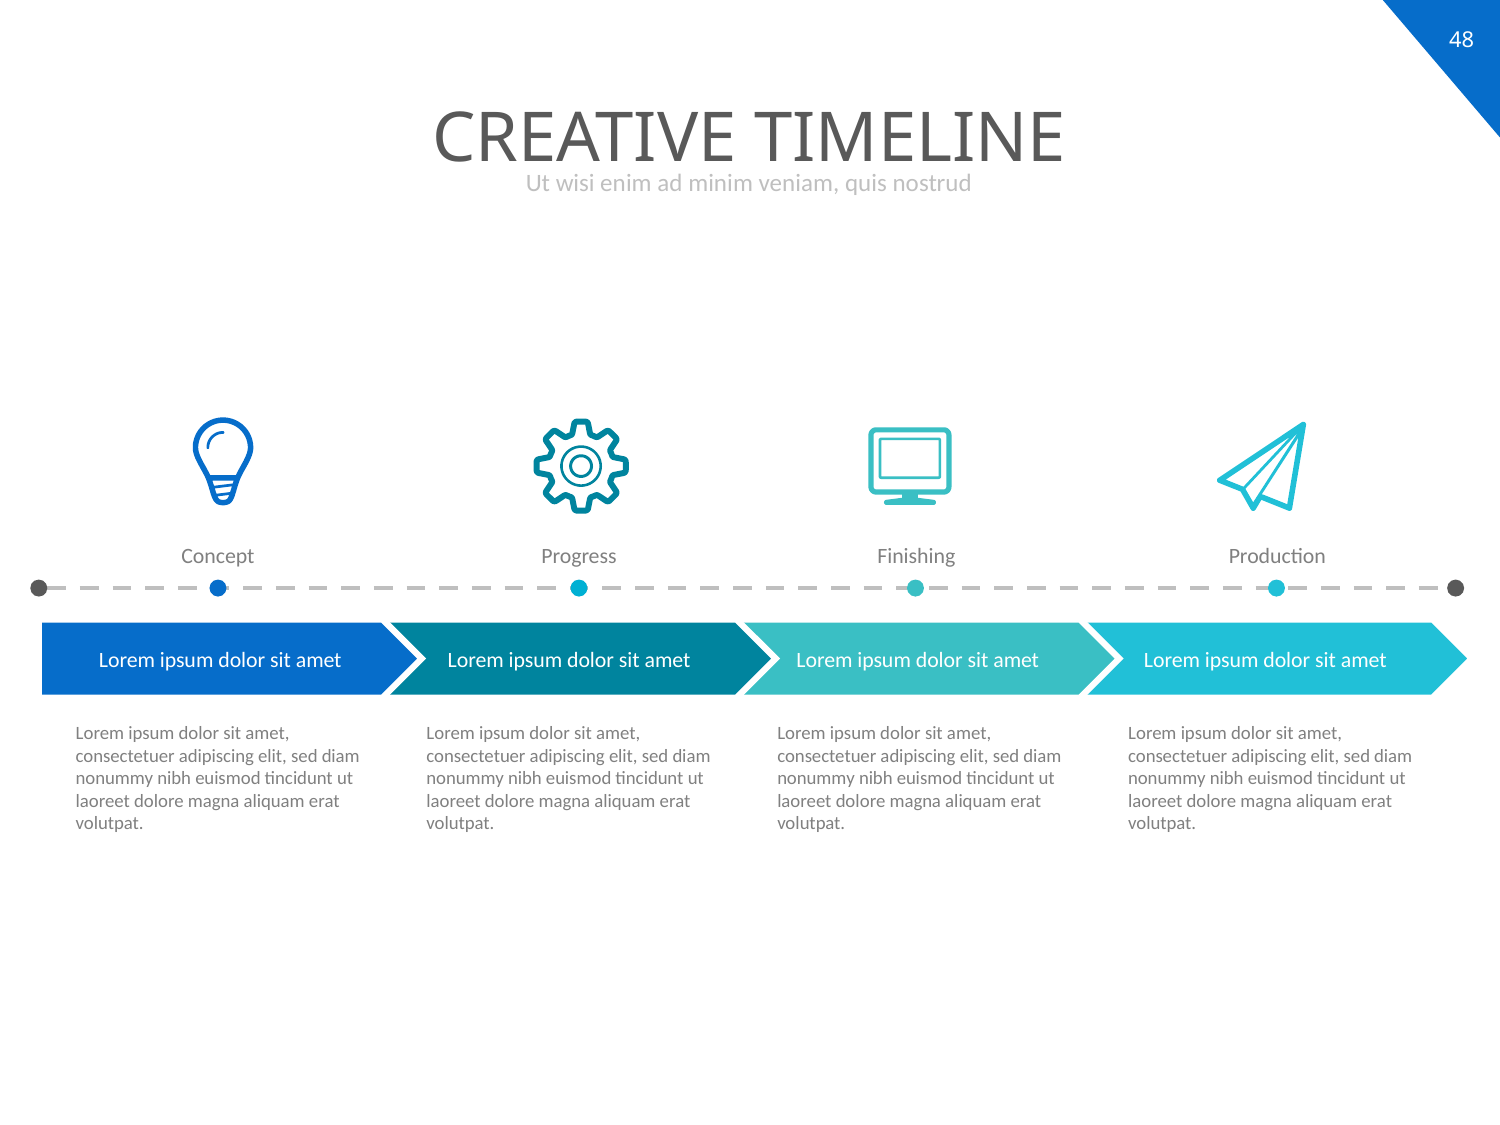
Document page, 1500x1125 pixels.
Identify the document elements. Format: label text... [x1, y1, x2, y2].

text_box Lorem ipsum dolor sit amet, consectetuer adipiscing elit, sed diam nonummy nibh euismod tincidunt ut laoreet dolore magna aliquam erat volutpat. [1113, 713, 1439, 841]
text_box [1266, 578, 1287, 588]
text_box [1217, 421, 1307, 511]
text_box [208, 578, 228, 588]
text_box Progress [526, 533, 632, 575]
text_box [1267, 589, 1286, 598]
text_box Lorem ipsum dolor sit amet [384, 618, 778, 699]
text_box [906, 589, 925, 598]
text_box Lorem ipsum dolor sit amet [37, 618, 424, 699]
text_box [569, 589, 589, 598]
text_box [1446, 578, 1466, 598]
title CREATIVE TIMELINE [84, 95, 1414, 205]
text_box [208, 589, 228, 598]
text_box Concept [166, 533, 270, 575]
text_box [569, 578, 589, 588]
text_box Finishing [862, 533, 971, 575]
text_box [905, 578, 926, 588]
text_box [29, 578, 49, 598]
text_box Lorem ipsum dolor sit amet [738, 618, 1121, 699]
text_box Lorem ipsum dolor sit amet, consectetuer adipiscing elit, sed diam nonummy nibh euismod tincidunt ut laoreet dolore magna aliquam erat volutpat. [411, 713, 737, 841]
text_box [192, 417, 254, 506]
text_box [868, 427, 952, 505]
text_box Lorem ipsum dolor sit amet, consectetuer adipiscing elit, sed diam nonummy nibh euismod tincidunt ut laoreet dolore magna aliquam erat volutpat. [762, 713, 1088, 841]
list Ut wisi enim ad minim veniam, quis nostrud [209, 163, 1290, 204]
text_box Production [1213, 533, 1341, 575]
text_box Lorem ipsum dolor sit amet, consectetuer adipiscing elit, sed diam nonummy nibh euismod tincidunt ut laoreet dolore magna aliquam erat volutpat. [60, 713, 386, 841]
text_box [533, 418, 629, 514]
text_box Lorem ipsum dolor sit amet [1082, 618, 1474, 699]
